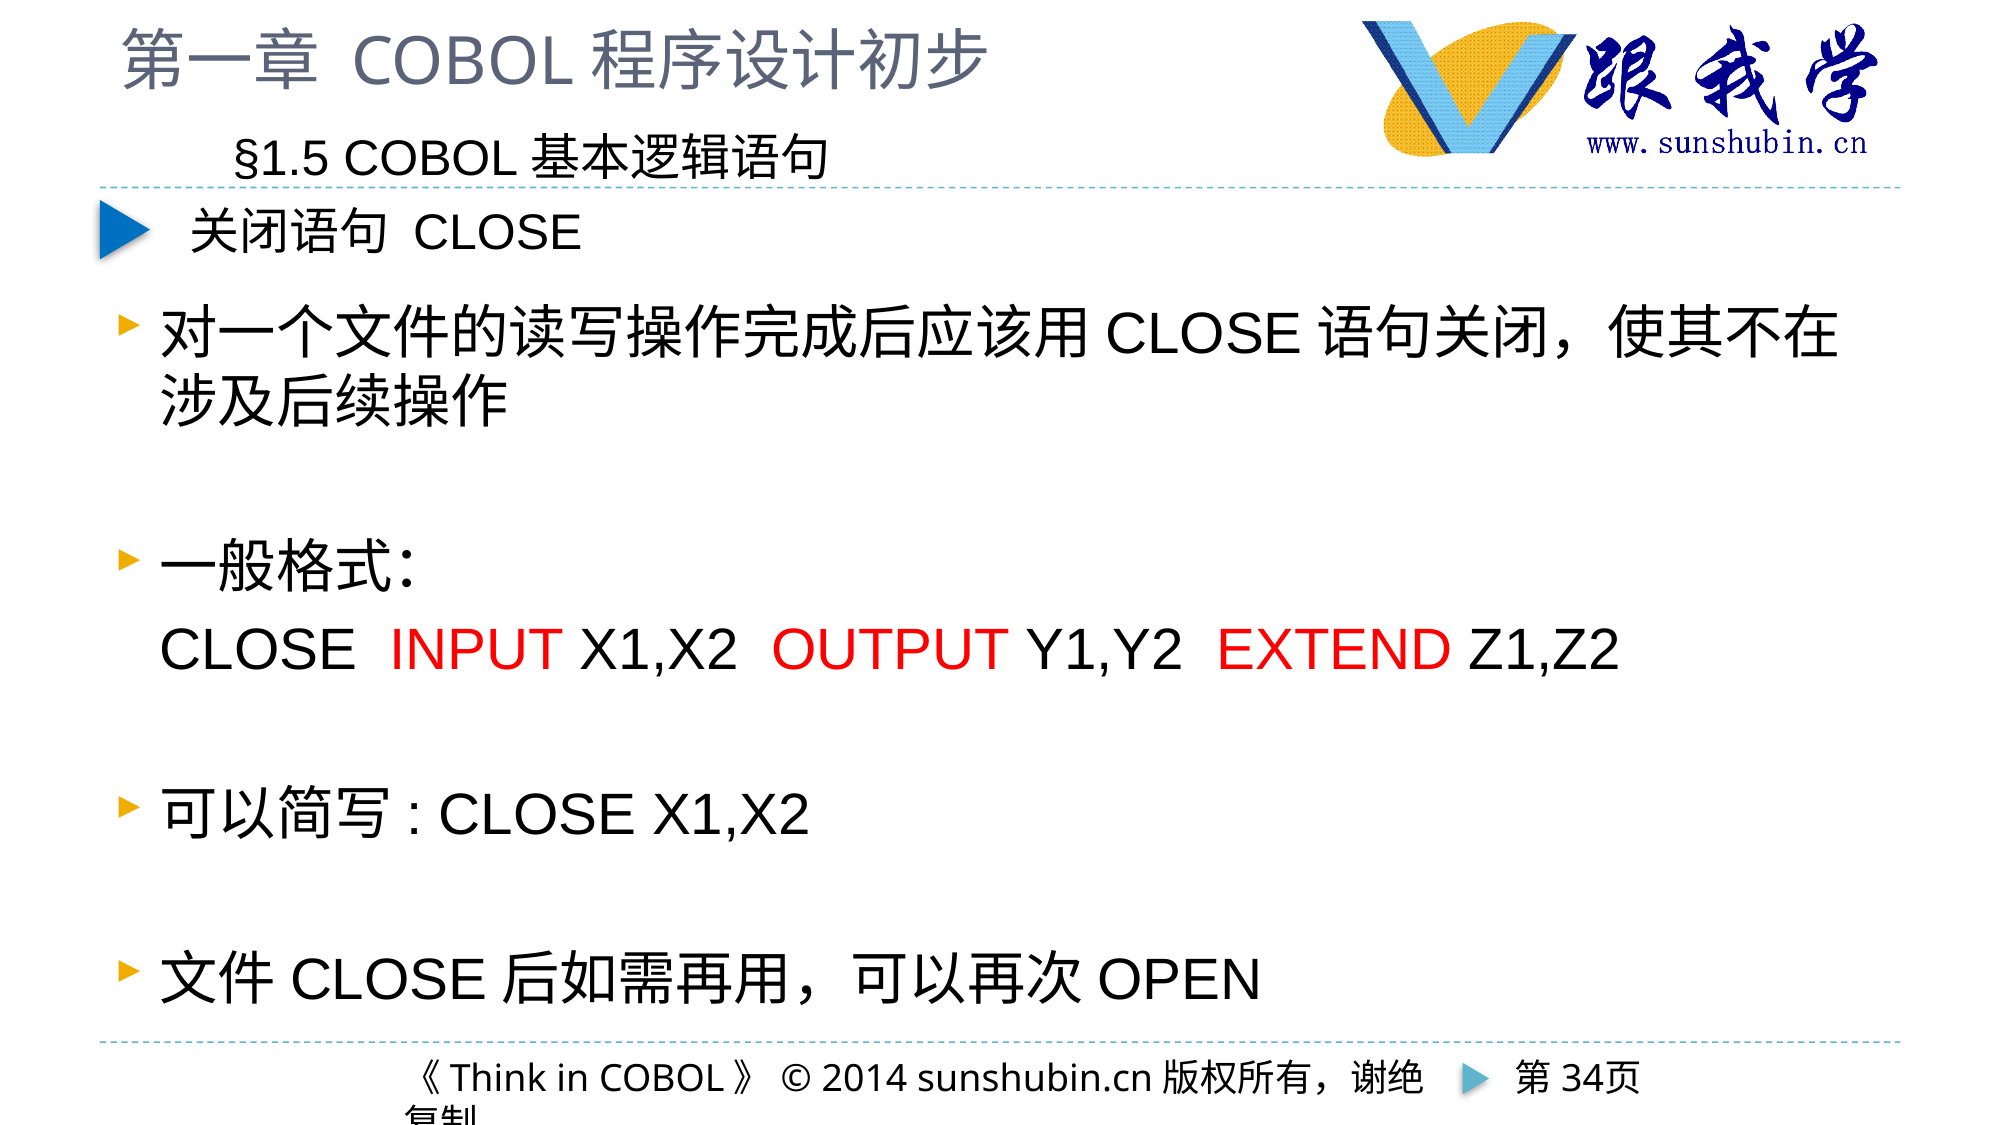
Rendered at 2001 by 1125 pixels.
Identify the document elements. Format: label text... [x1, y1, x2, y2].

picture [1344, 0, 1900, 177]
list 关闭语句 CLOSE [175, 192, 1305, 268]
list §1.5 COBOL基本逻辑语句 [217, 118, 1305, 182]
title 第一章 COBOL程序设计初步 [105, 10, 1305, 99]
list 对一个文件的读写操作完成后应该用CLOSE语句关闭，使其不在涉及后续操作 一般格式： CLOSE INPUT X1,X2 OUTPUT Y1,Y2 EXTEND Z1,Z2 可以简写: CLOSE X1,X2 文件CLOSE后如需再用，可以再次OPEN [99, 287, 1900, 1025]
